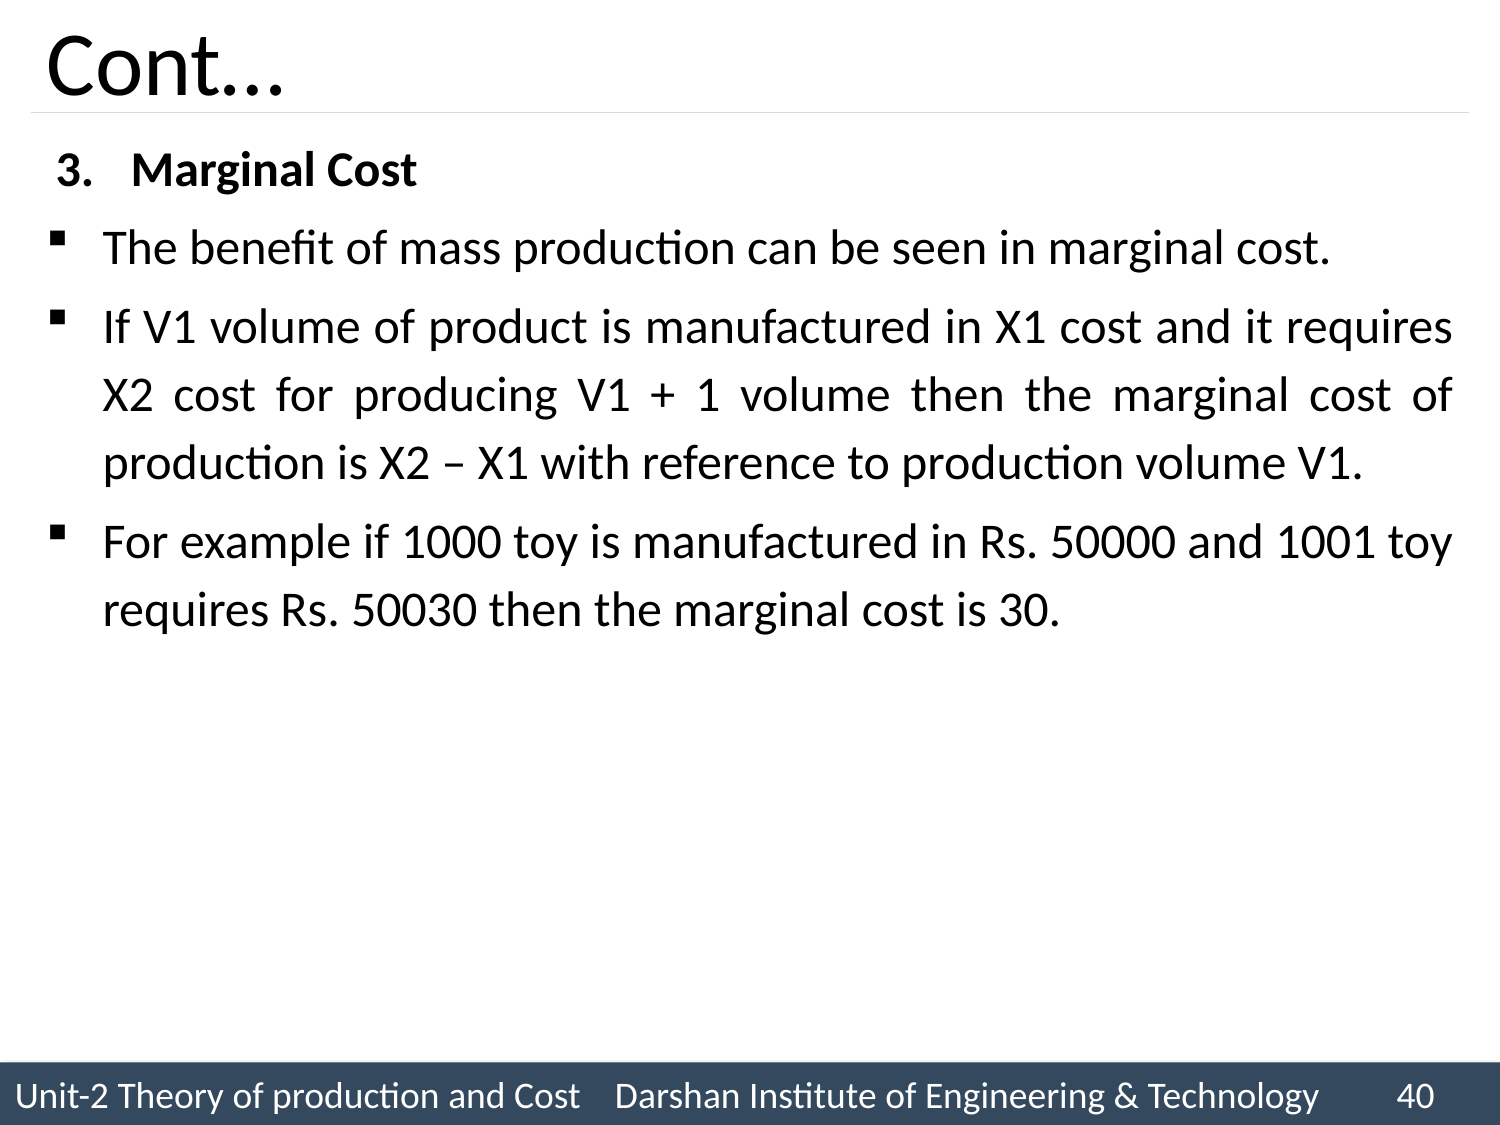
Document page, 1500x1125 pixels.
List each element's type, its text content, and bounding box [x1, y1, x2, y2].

list Marginal Cost The benefit of mass production can be seen in marginal cost. If V1 volume of product is manufactured in X1 cost and it requires X2 cost for producing V1 + 1 volume then the marginal cost of production is X2 – X1 with reference to production volume V1. For example if 1000 toy is manufactured in Rs. 50000 and 1001 toy requires Rs. 50030 then the marginal cost is 30. [31, 120, 1469, 1046]
title Cont… [31, 0, 1469, 120]
